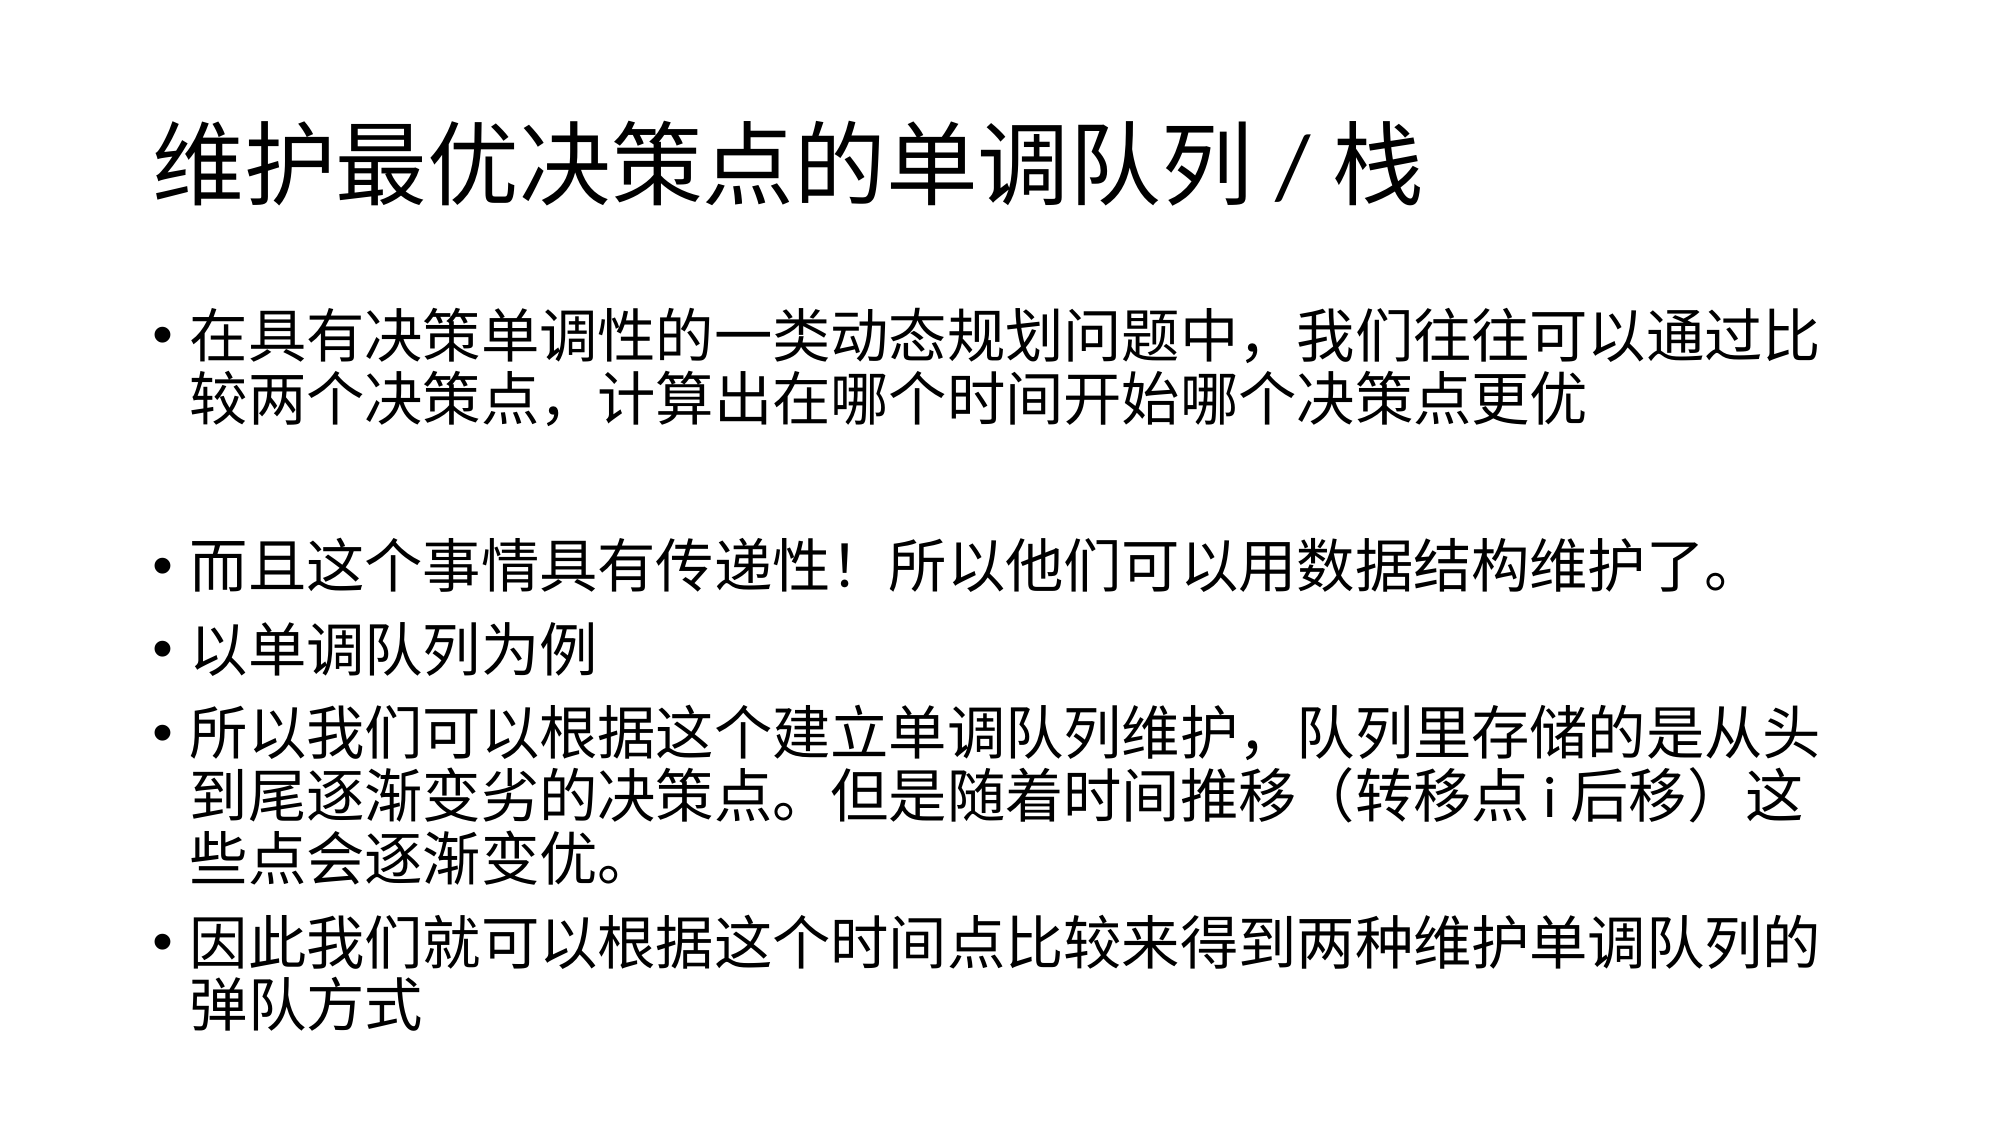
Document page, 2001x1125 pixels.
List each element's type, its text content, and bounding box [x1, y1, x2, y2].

list 在具有决策单调性的一类动态规划问题中，我们往往可以通过比较两个决策点，计算出在哪个时间开始哪个决策点更优 而且这个事情具有传递性！所以他们可以用数据结构维护了。 以单调队列为例 所以我们可以根据这个建立单调队列维护，队列里存储的是从头到尾逐渐变劣的决策点。但是随着时间推移（转移点i后移）这些点会逐渐变优。 因此我们就可以根据这个时间点比较来得到两种维护单调队列的弹队方式 [137, 299, 1863, 1063]
title 维护最优决策点的单调队列/栈 [137, 59, 1863, 278]
